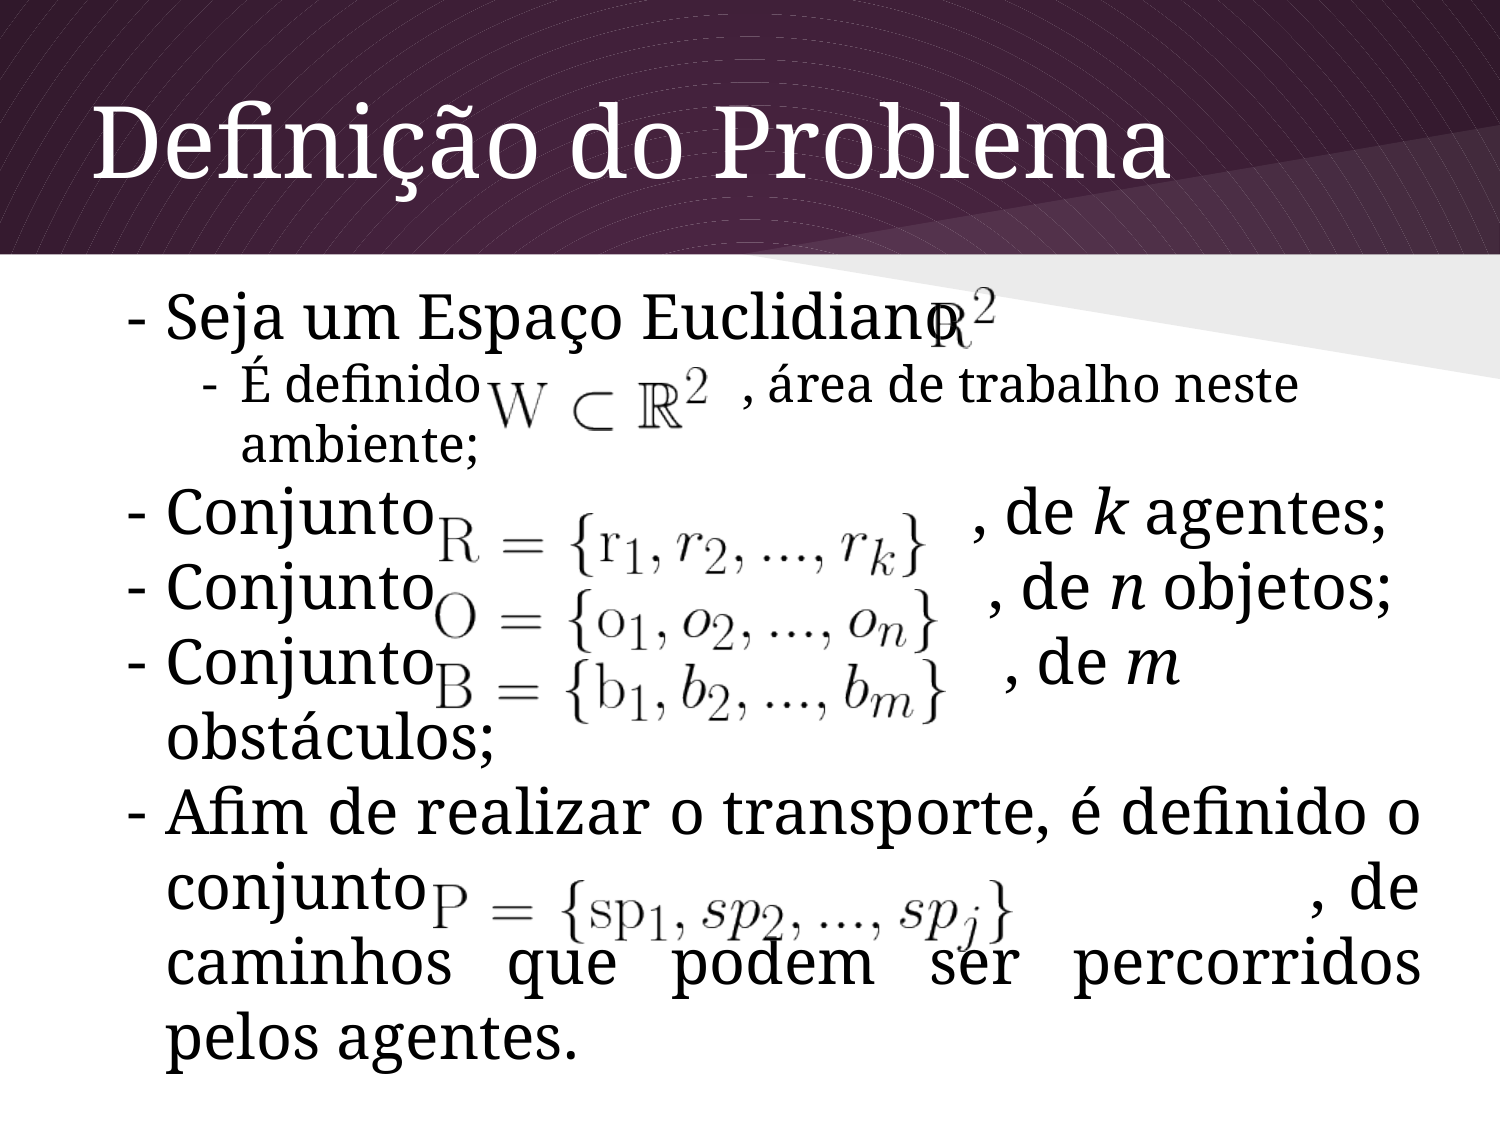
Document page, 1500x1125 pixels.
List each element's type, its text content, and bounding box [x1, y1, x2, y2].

picture [439, 512, 927, 580]
picture [436, 659, 947, 726]
list Seja um Espaço Euclidiano É definido , área de trabalho neste ambiente; Conjunto , de k agentes; Conjunto , de n objetos; Conjunto , de m obstáculos; Afim de realizar o transporte, é definido o conjunto , de caminhos que podem ser percorridos pelos agentes. [75, 262, 1440, 1078]
picture [931, 287, 996, 349]
picture [433, 588, 938, 655]
title Definição do Problema [75, 45, 1425, 233]
picture [486, 367, 708, 431]
picture [433, 879, 1013, 953]
